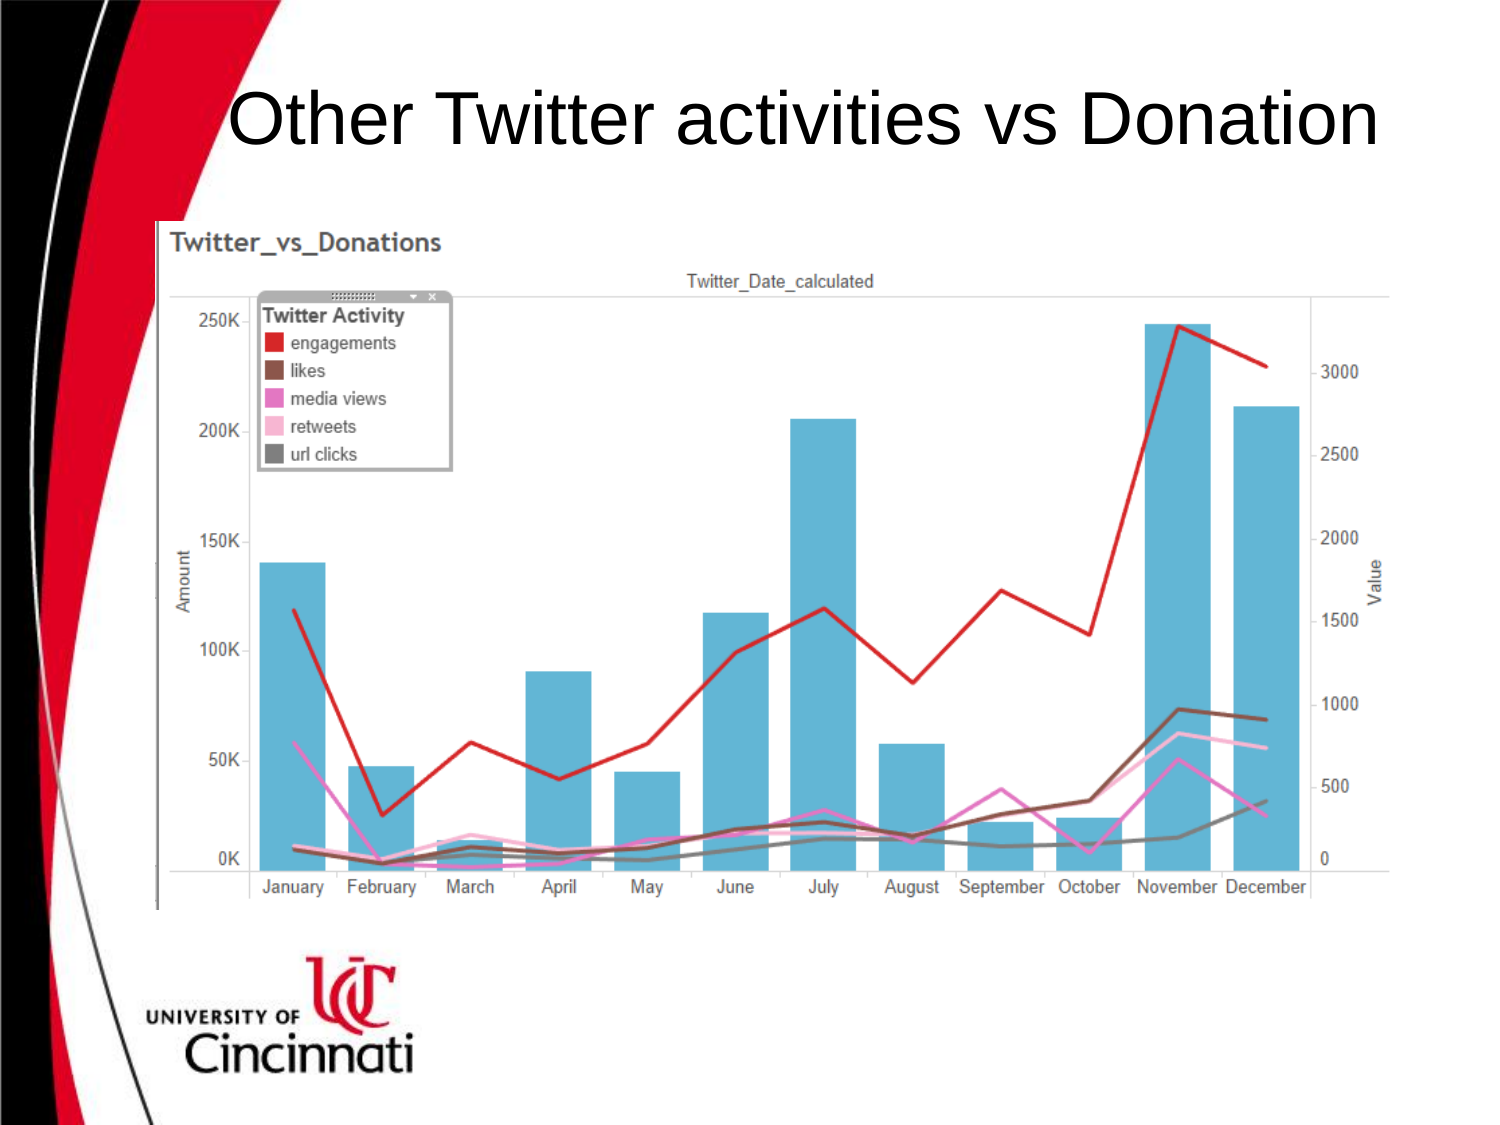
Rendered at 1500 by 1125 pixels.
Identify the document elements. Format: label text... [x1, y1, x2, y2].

text_box Other Twitter activities vs Donation [212, 61, 1397, 167]
picture [0, 0, 1454, 1125]
